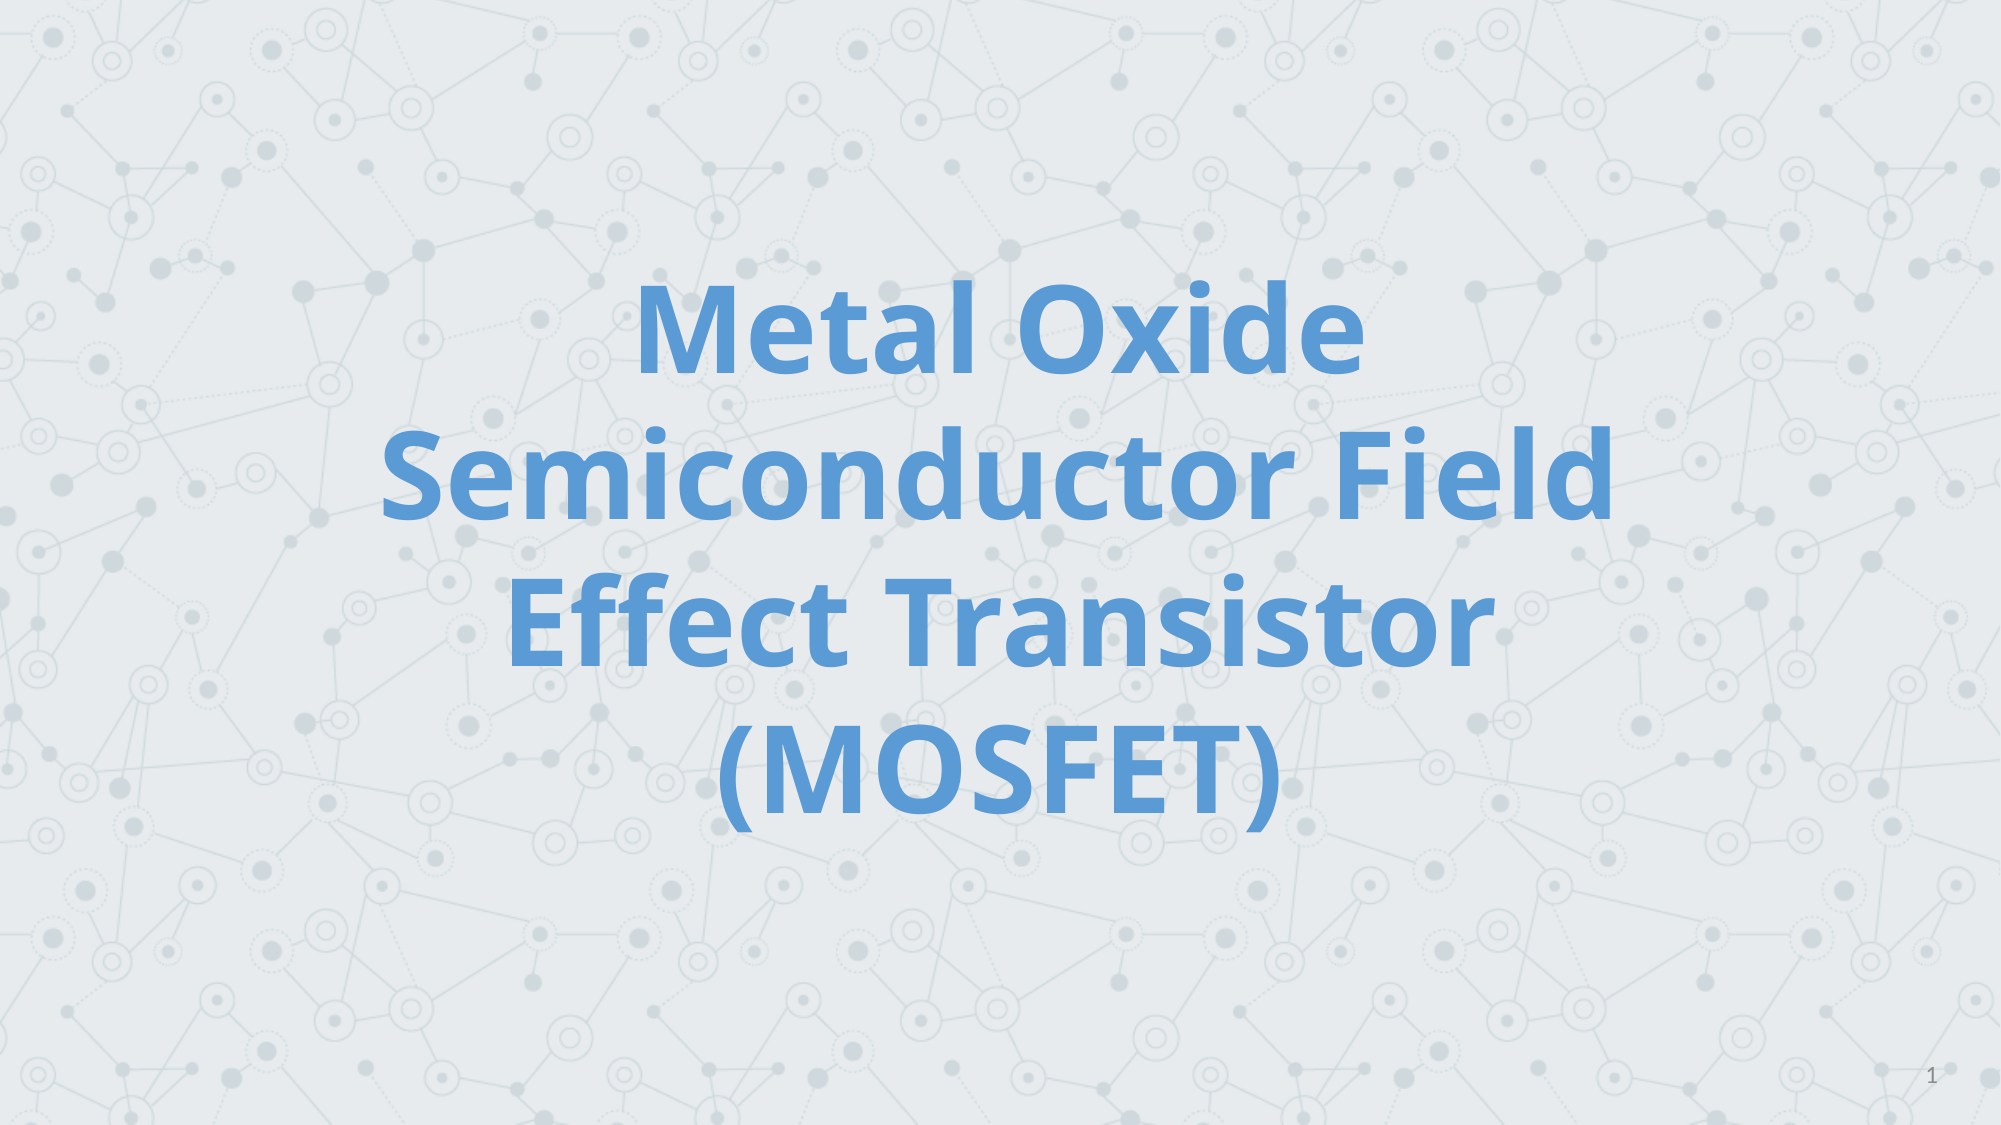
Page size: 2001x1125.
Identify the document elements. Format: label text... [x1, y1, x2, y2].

text_box Metal Oxide Semiconductor Field Effect Transistor (MOSFET) [291, 267, 1709, 858]
slide_number 1 [1838, 1038, 1959, 1125]
